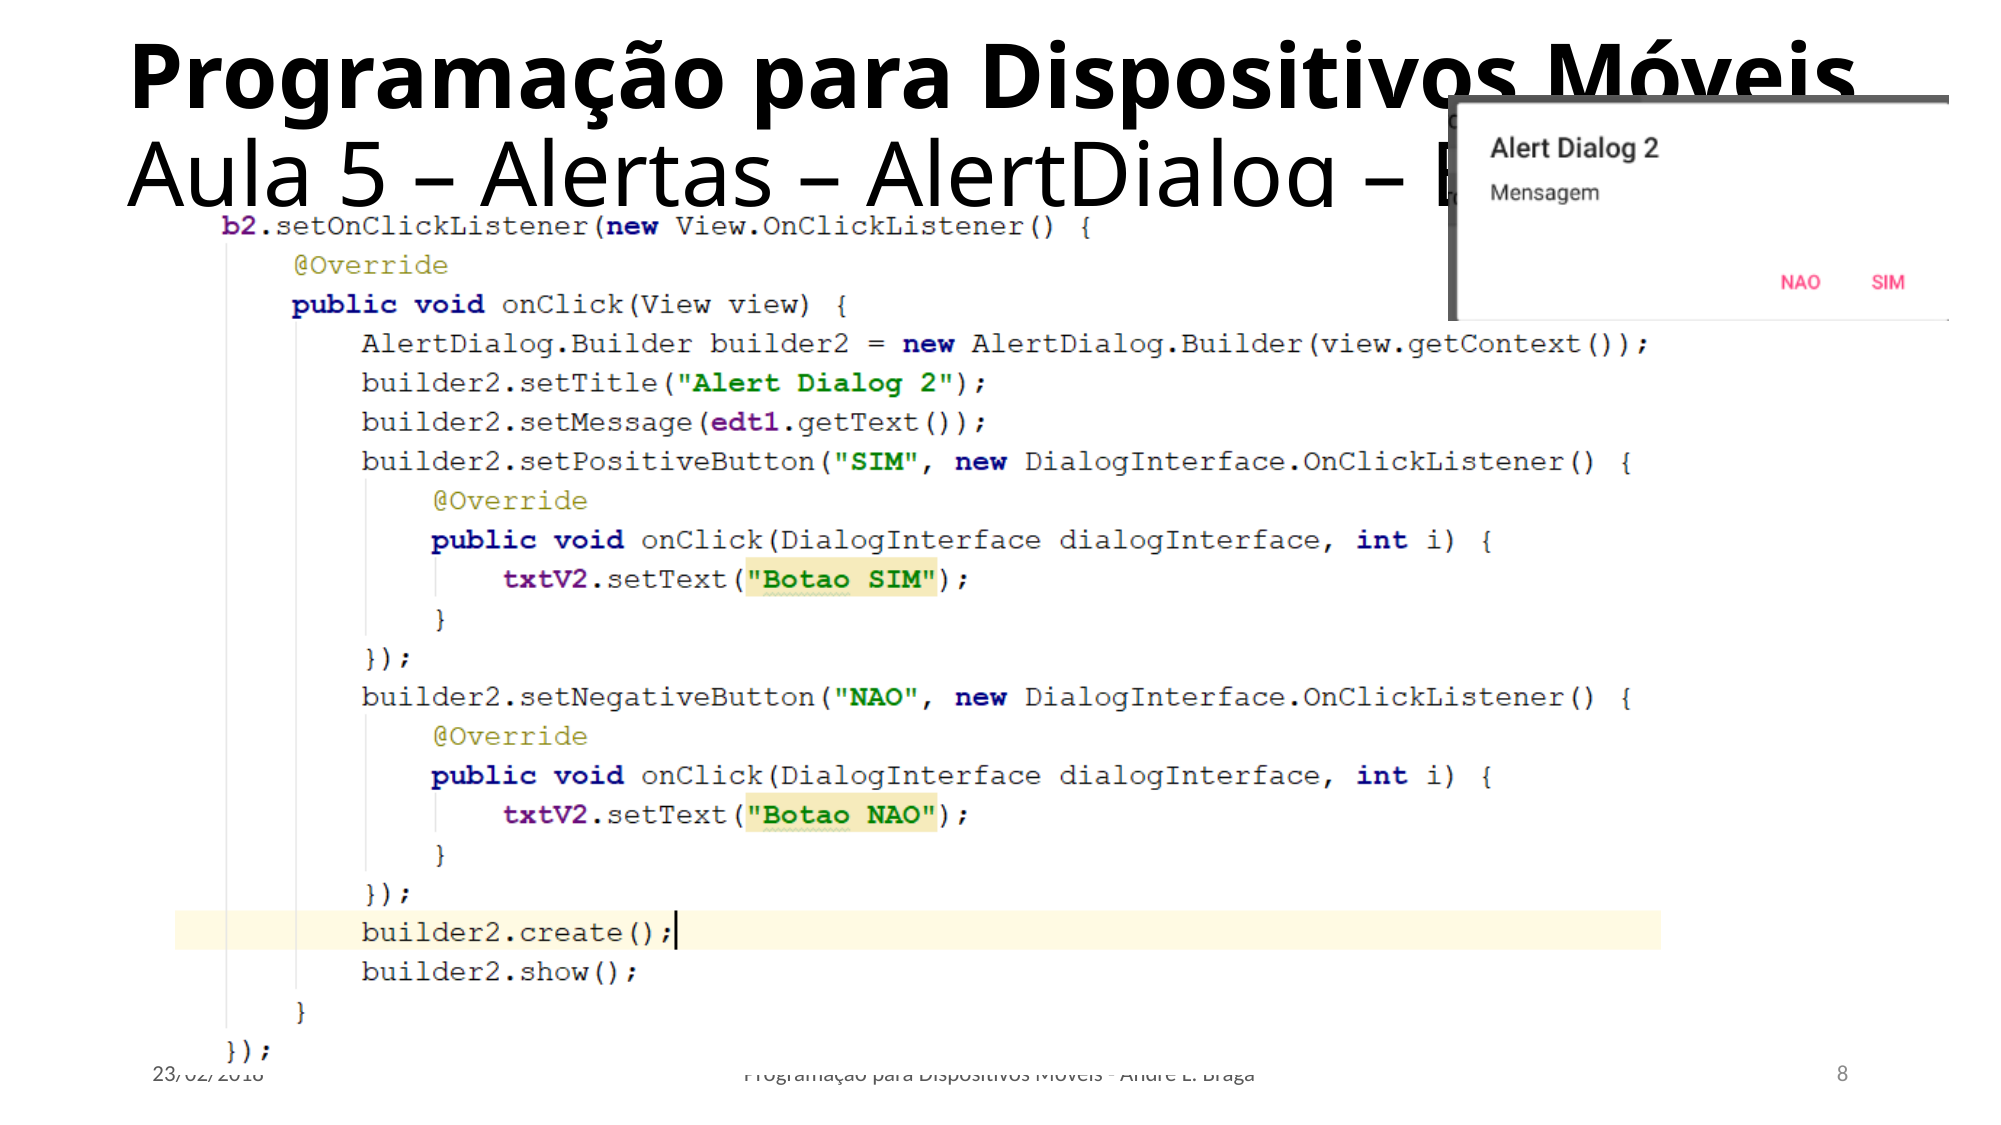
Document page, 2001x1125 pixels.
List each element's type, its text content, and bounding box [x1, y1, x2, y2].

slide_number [137, 1042, 588, 1103]
slide_number 8 [1413, 1042, 1864, 1103]
picture [175, 95, 1949, 1075]
title Programação para Dispositivos Móveis Aula 5 – Alertas – AlertDialog – Ex1 - b [112, 22, 1888, 235]
footer Programação para Dispositivos Móveis - André L. Braga [662, 1075, 1338, 1103]
